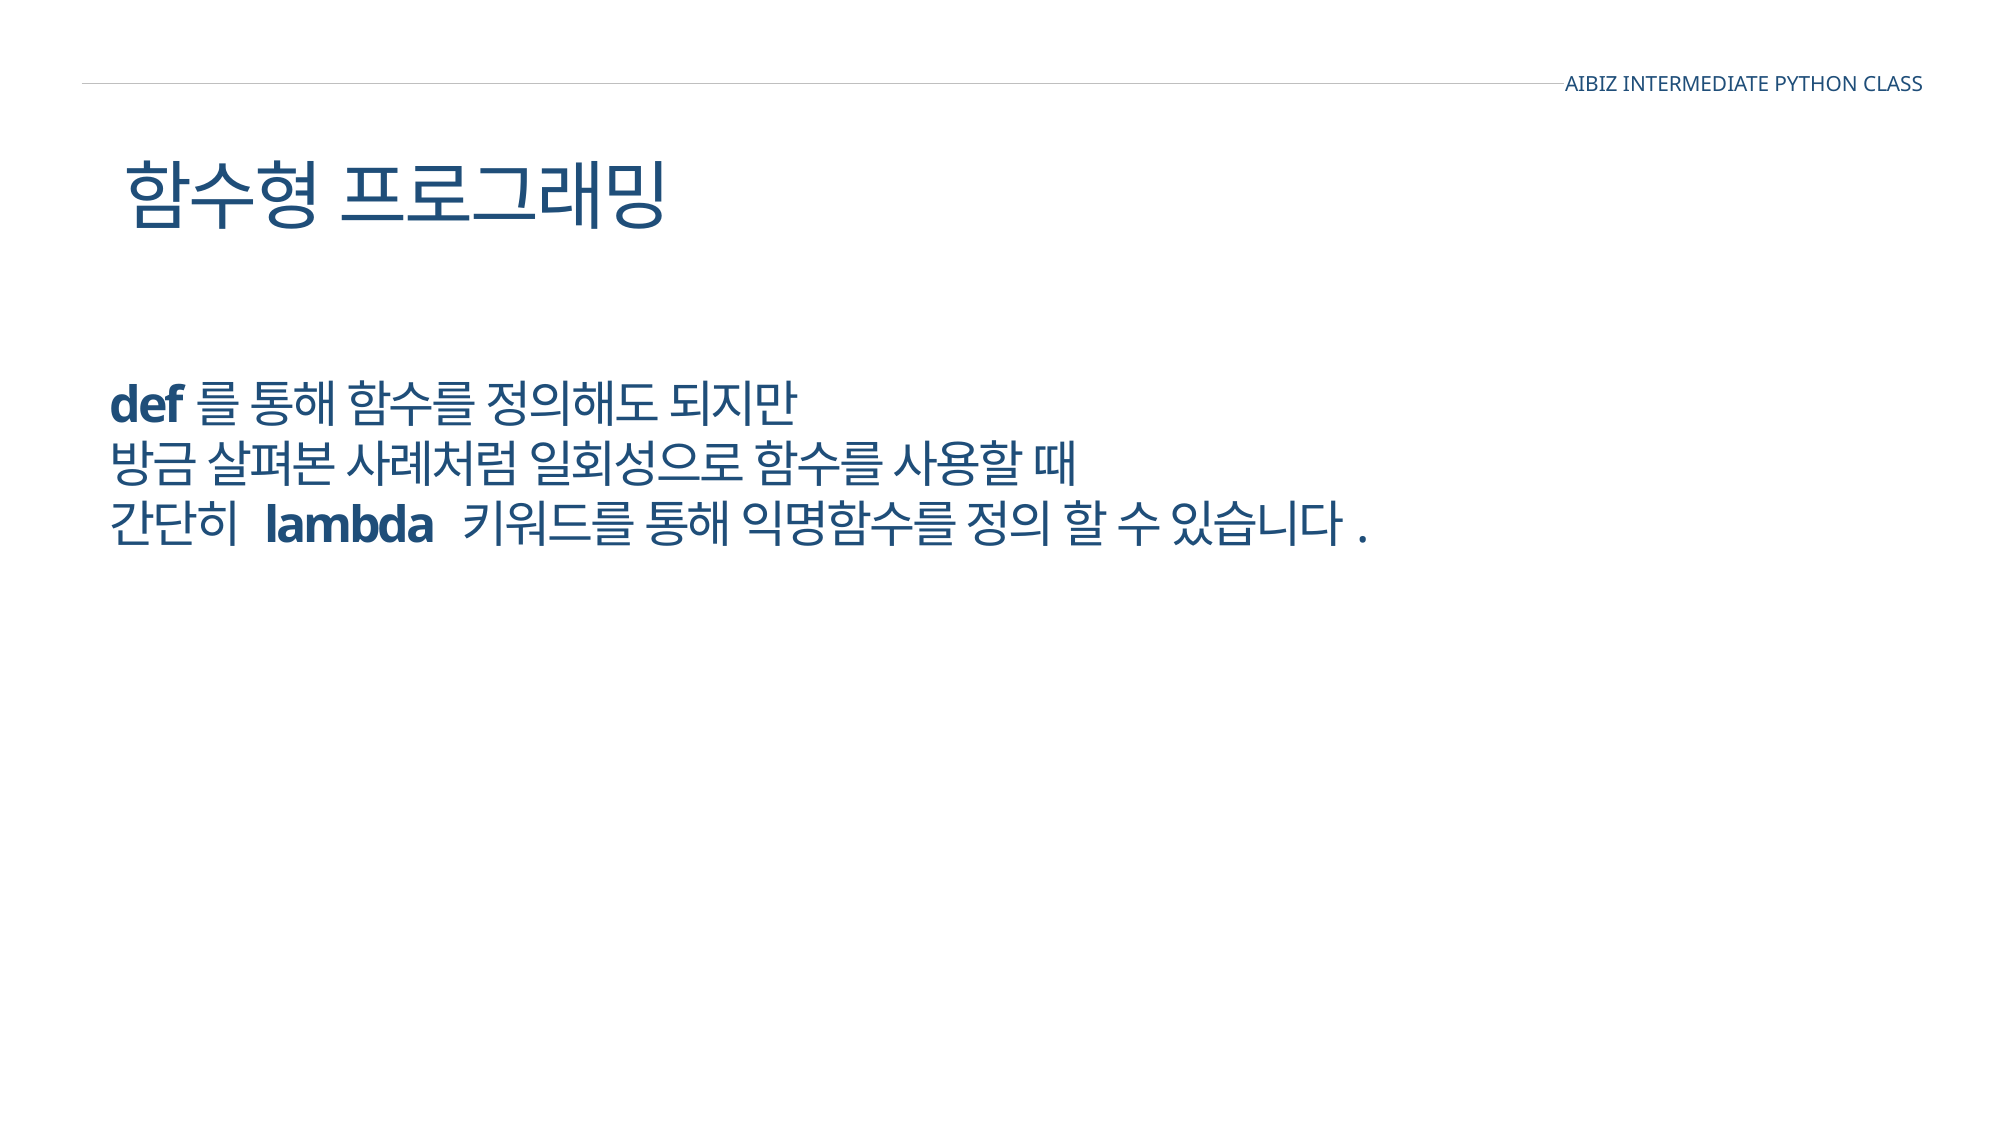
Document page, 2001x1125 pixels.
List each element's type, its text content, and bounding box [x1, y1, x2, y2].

text_box def를 통해 함수를 정의해도 되지만 방금 살펴본 사례처럼 일회성으로 함수를 사용할 때 간단히 lambda 키워드를 통해 익명함수를 정의 할 수 있습니다. [94, 365, 1632, 561]
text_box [81, 63, 1939, 104]
text_box 함수형 프로그래밍 [108, 141, 687, 247]
